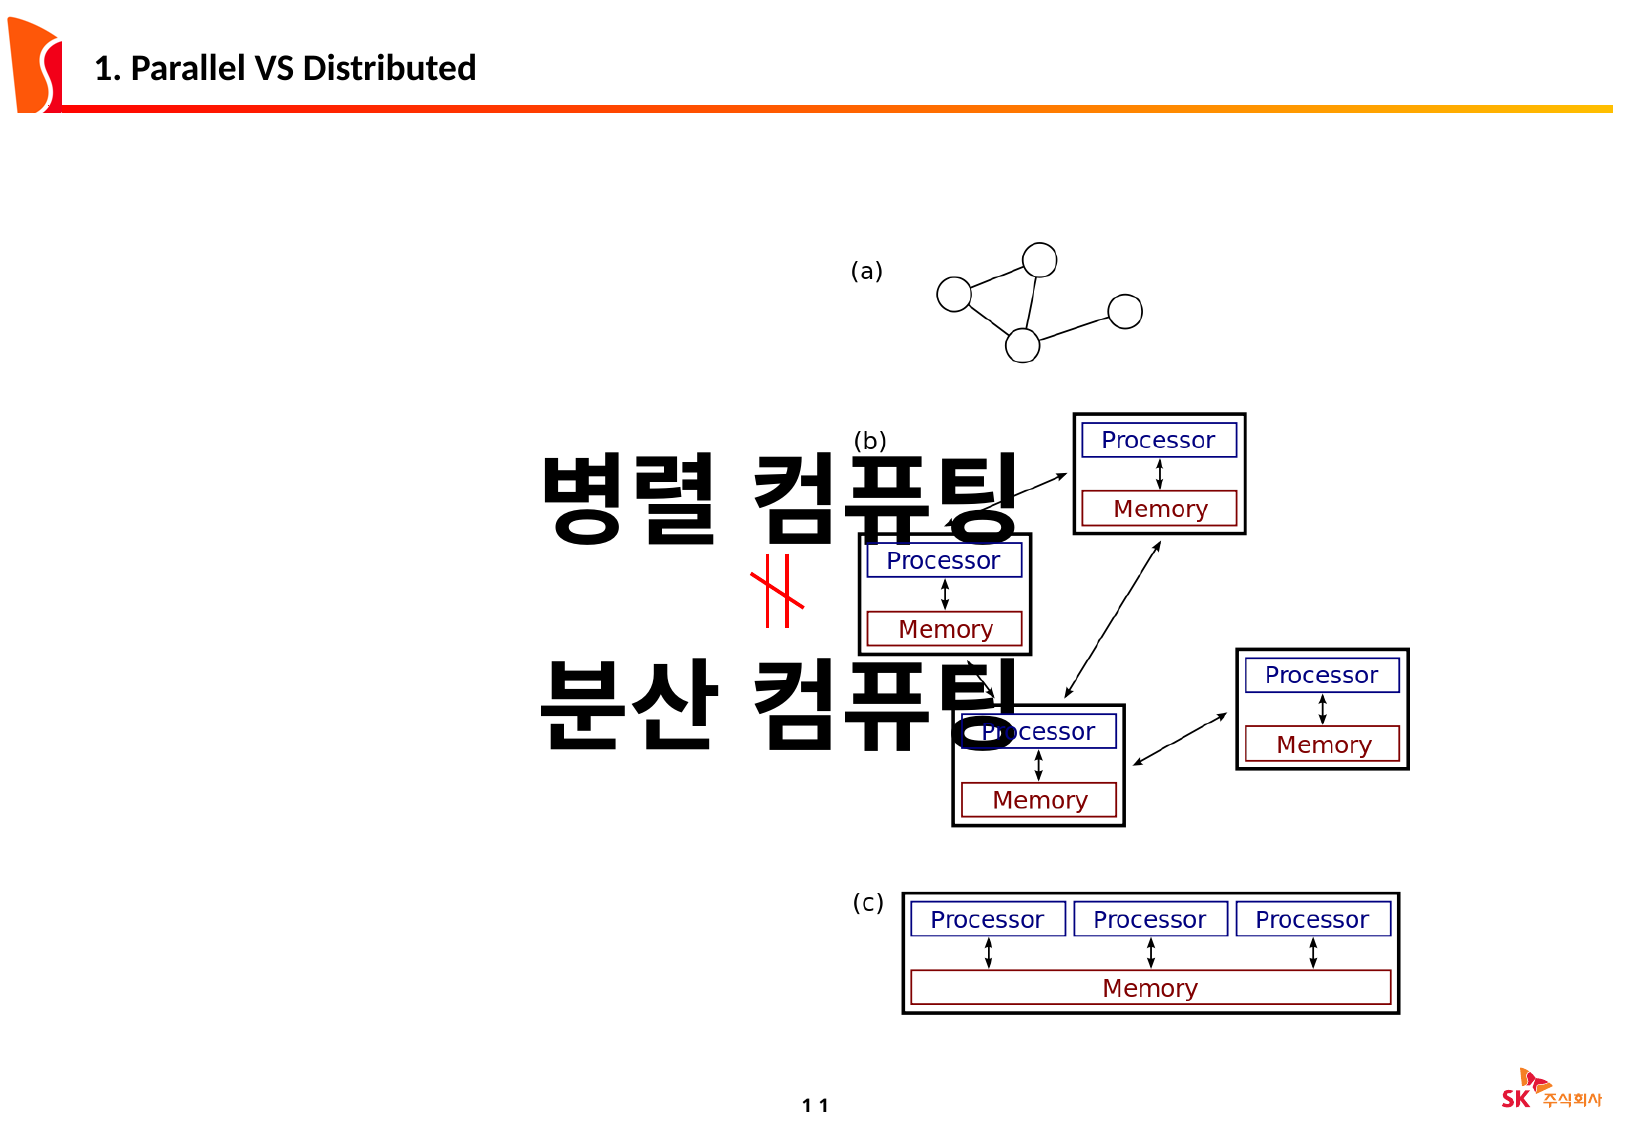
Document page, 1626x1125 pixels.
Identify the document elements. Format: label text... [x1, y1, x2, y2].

picture [0, 12, 62, 113]
picture [843, 234, 1416, 1021]
title 1. Parallel VS Distributed [78, 13, 1501, 97]
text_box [377, 428, 843, 772]
